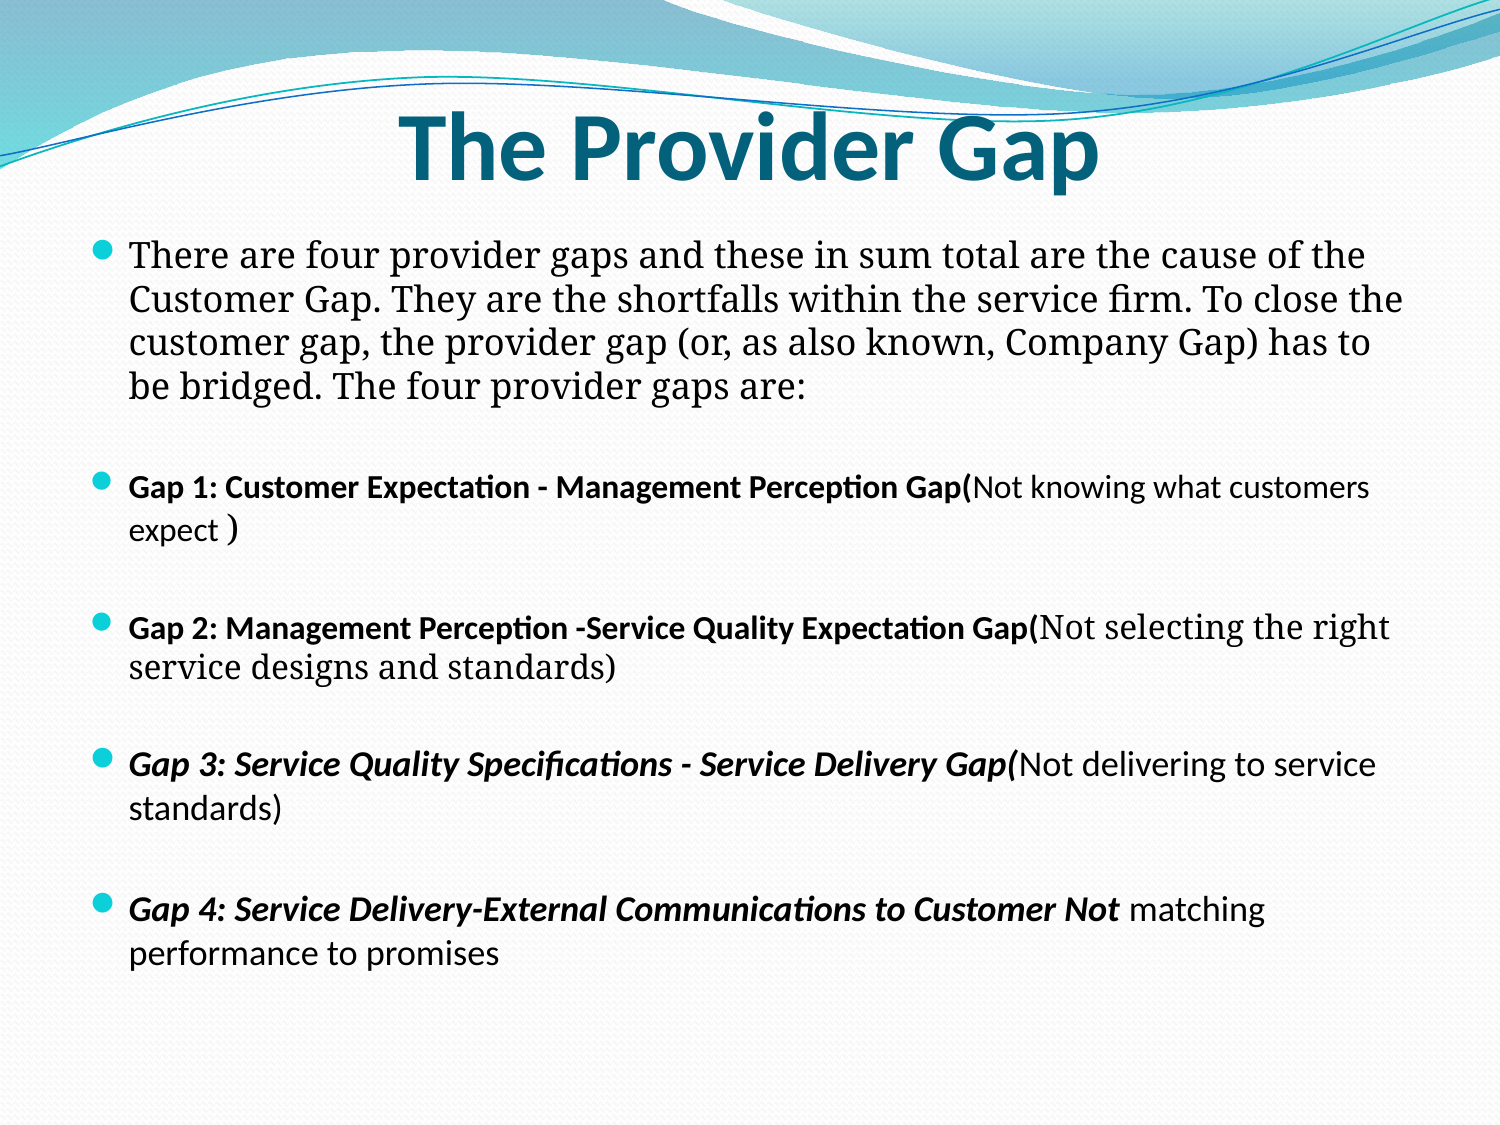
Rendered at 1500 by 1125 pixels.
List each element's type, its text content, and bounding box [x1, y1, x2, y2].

list There are four provider gaps and these in sum total are the cause of the Customer Gap. They are the shortfalls within the service firm. To close the customer gap, the provider gap (or, as also known, Company Gap) has to be bridged. The four provider gaps are: Gap 1: Customer Expectation - Management Perception Gap(Not knowing what customers expect ) Gap 2: Management Perception -Service Quality Expectation Gap(Not selecting the right service designs and standards) Gap 3: Service Quality Specifications - Service Delivery Gap(Not delivering to service standards) Gap 4: Service Delivery-External Communications to Customer Not matching performance to promises [75, 224, 1425, 1038]
title The Provider Gap [75, 75, 1425, 200]
